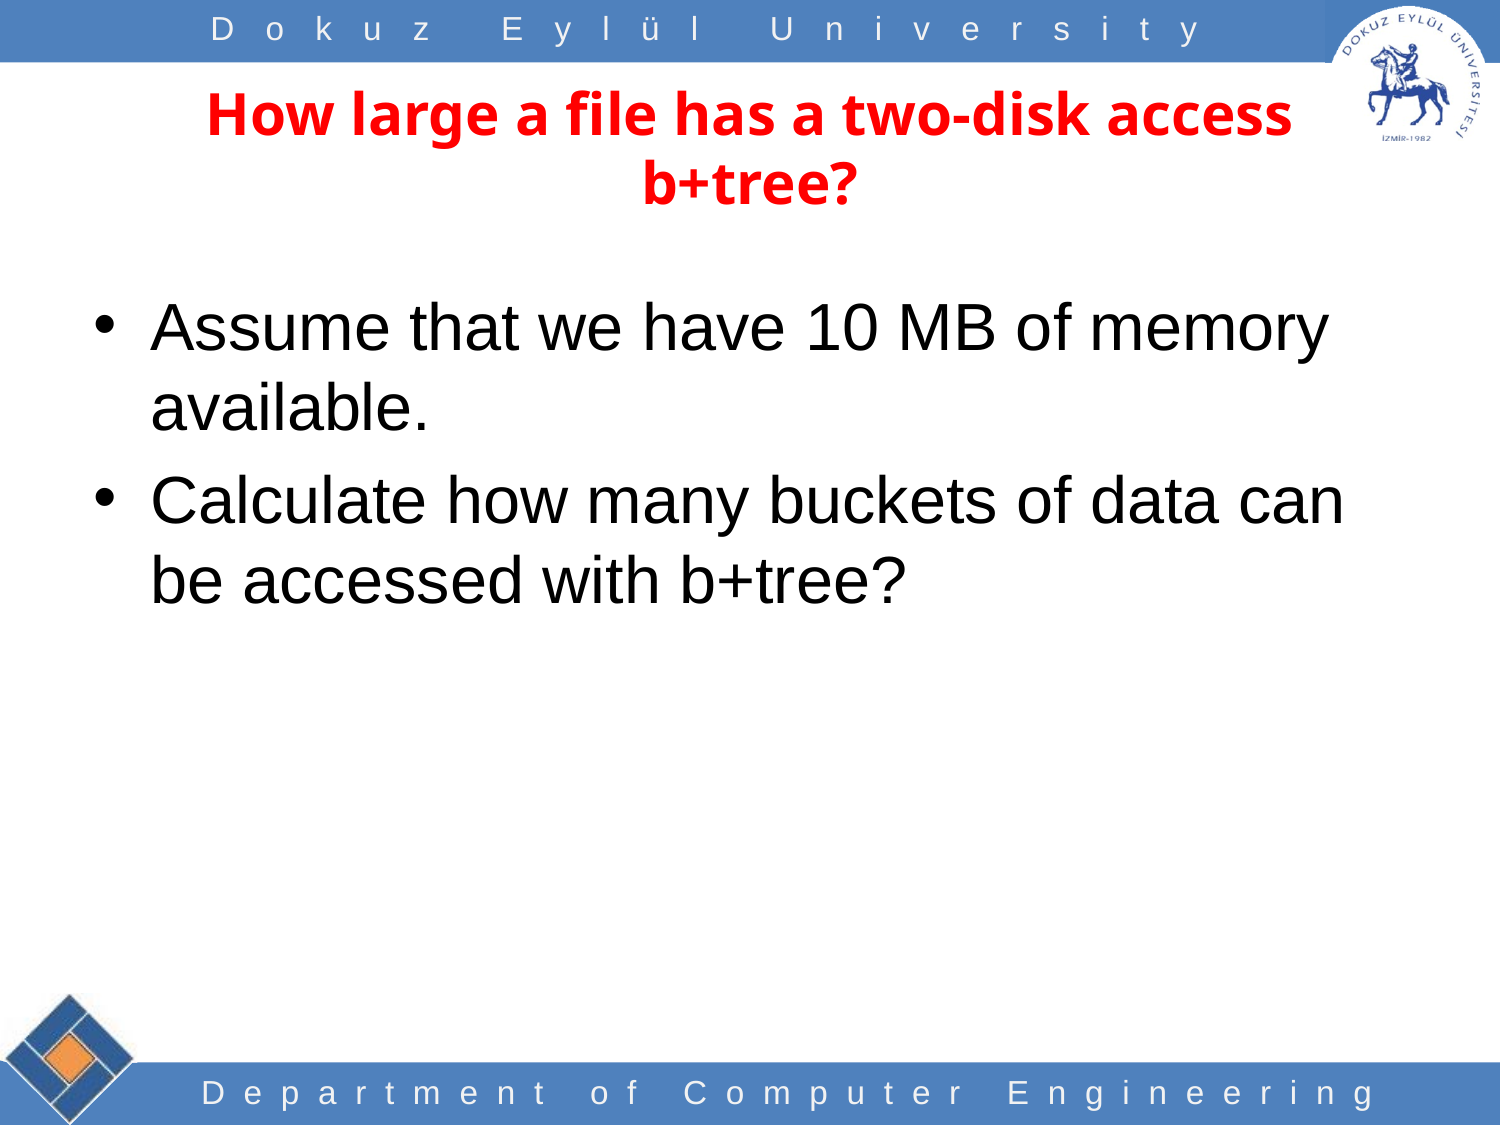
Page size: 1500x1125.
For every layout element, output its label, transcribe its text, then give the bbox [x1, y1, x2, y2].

picture [0, 993, 138, 1124]
list Assume that we have 10 MB of memory available. Calculate how many buckets of data can be accessed with b+tree? [78, 276, 1429, 1045]
title How large a file has a two-disk access b+tree? [75, 60, 1425, 233]
picture [1325, 0, 1500, 150]
